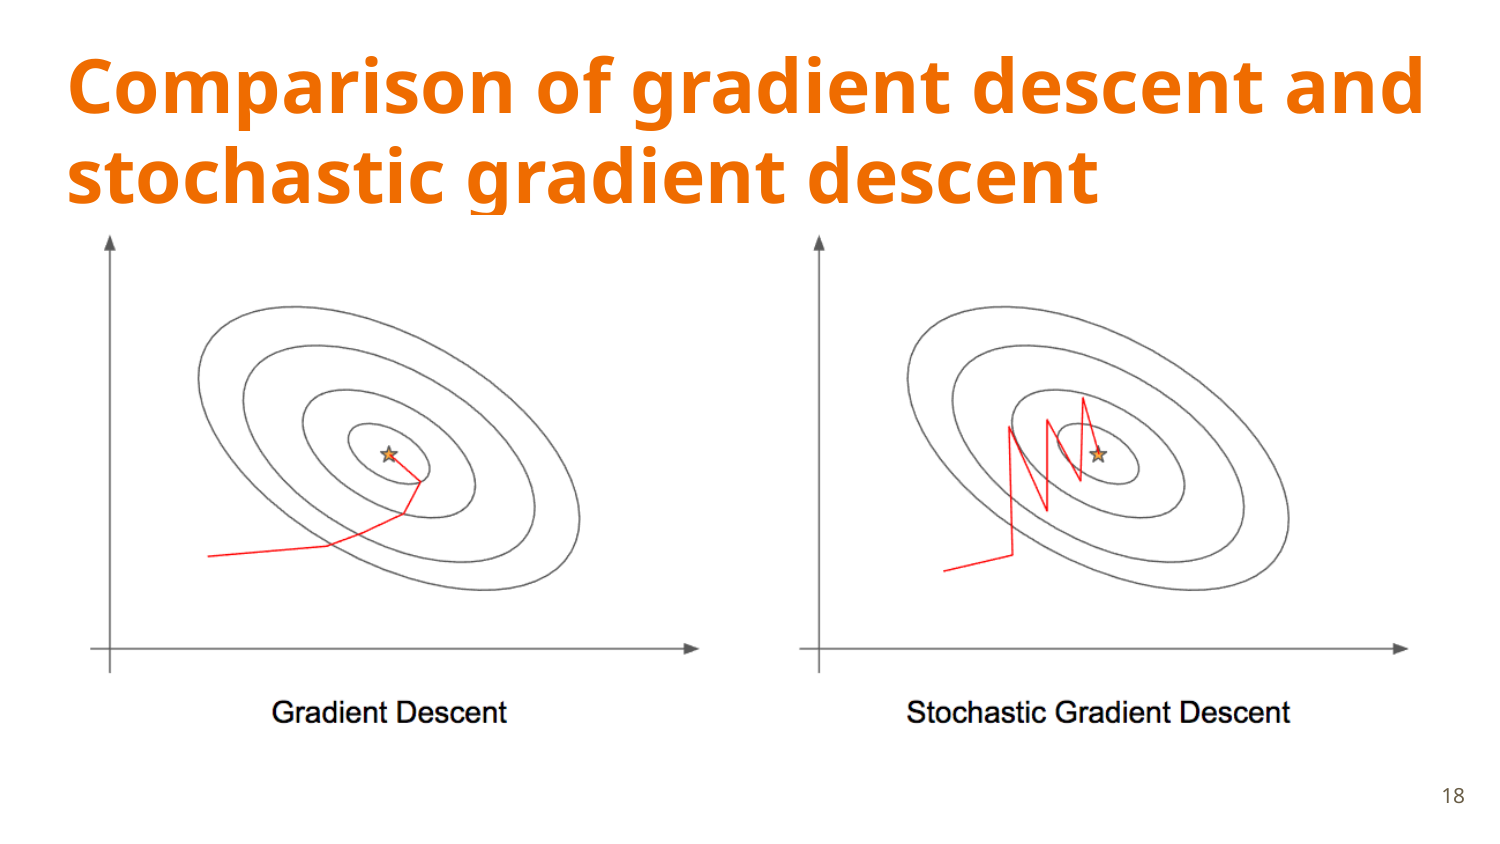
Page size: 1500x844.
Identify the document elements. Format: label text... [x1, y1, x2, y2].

picture [79, 215, 1421, 738]
title Comparison of gradient descent and stochastic gradient descent [51, 23, 1488, 241]
slide_number ‹#› [1389, 764, 1480, 830]
